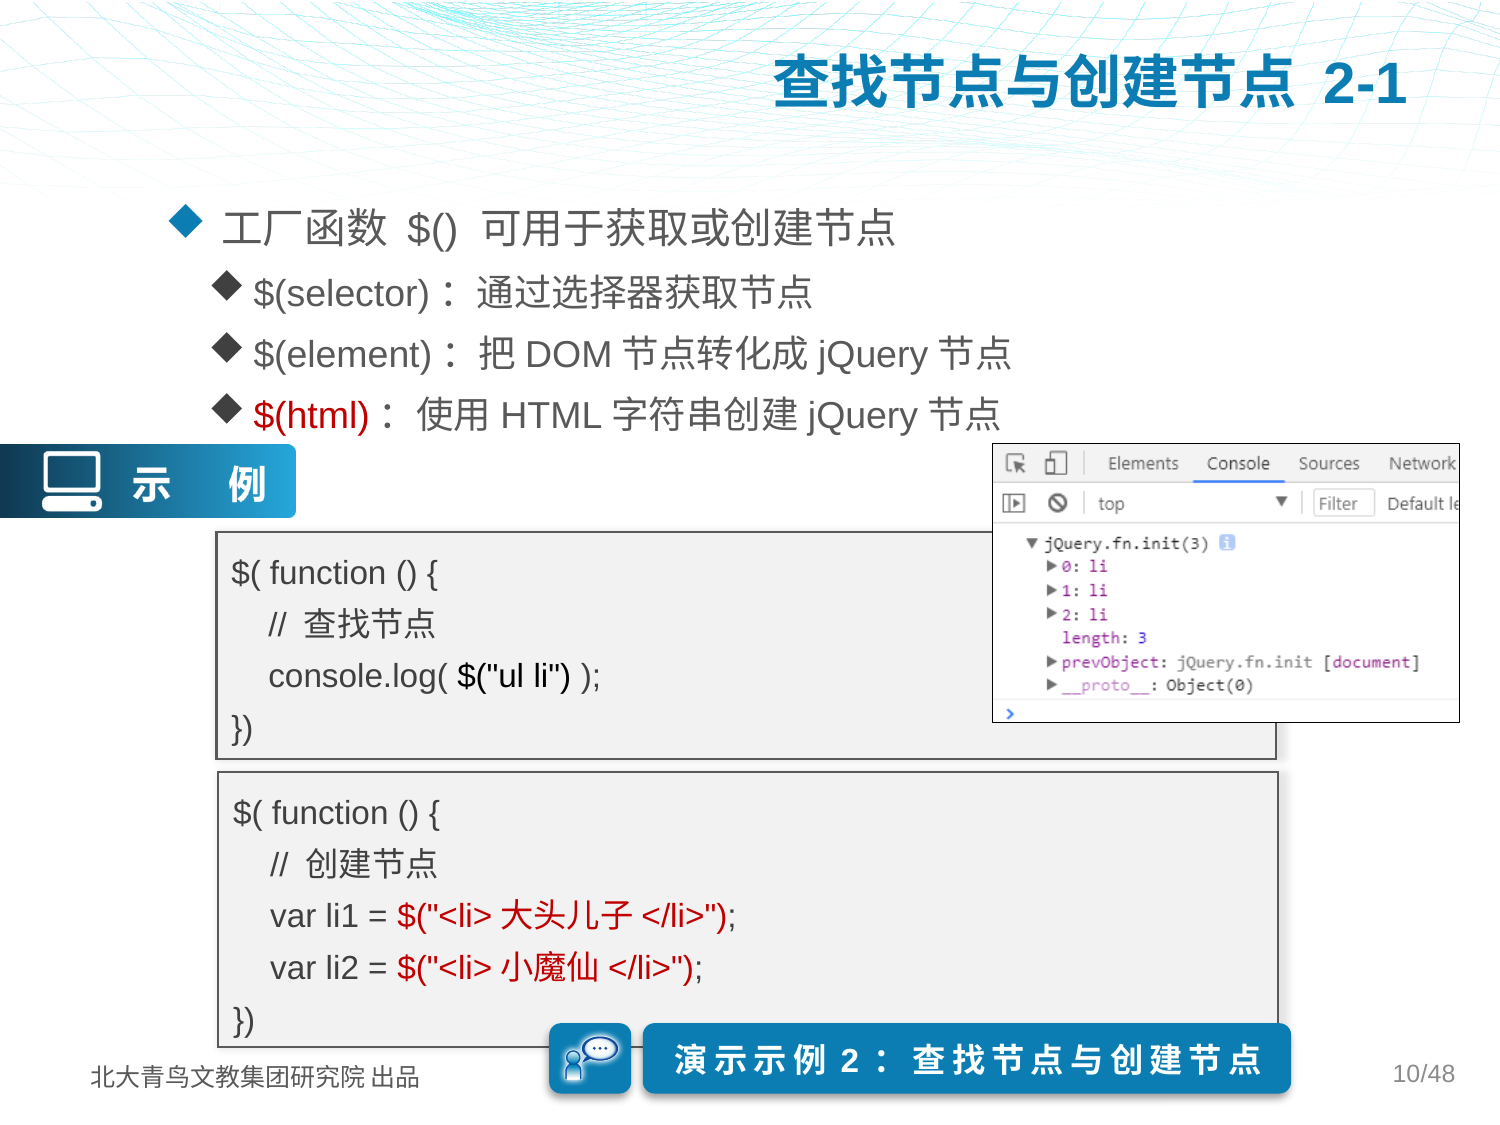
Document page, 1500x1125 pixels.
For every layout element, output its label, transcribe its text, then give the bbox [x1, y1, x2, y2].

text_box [548, 1022, 1292, 1094]
picture [0, 444, 296, 519]
picture [0, 2, 1500, 215]
title 查找节点与创建节点 2-1 [150, 45, 1424, 114]
picture [992, 444, 1459, 723]
text_box $( function () { // 创建节点 var li1 = $("<li>大头儿子</li>"); var li2 = $("<li>小魔仙</li>"); }) [218, 771, 1278, 1047]
text_box $( function () { // 查找节点 console.log( $("ul li") ); }) [216, 531, 1276, 759]
slide_number 10/48 [1285, 1042, 1471, 1103]
list 工厂函数 $() 可用于获取或创建节点 $(selector)：通过选择器获取节点 $(element)：把DOM节点转化成jQuery节点 $(html)：使用HTML字符串创建jQuery节点 [150, 184, 1424, 894]
